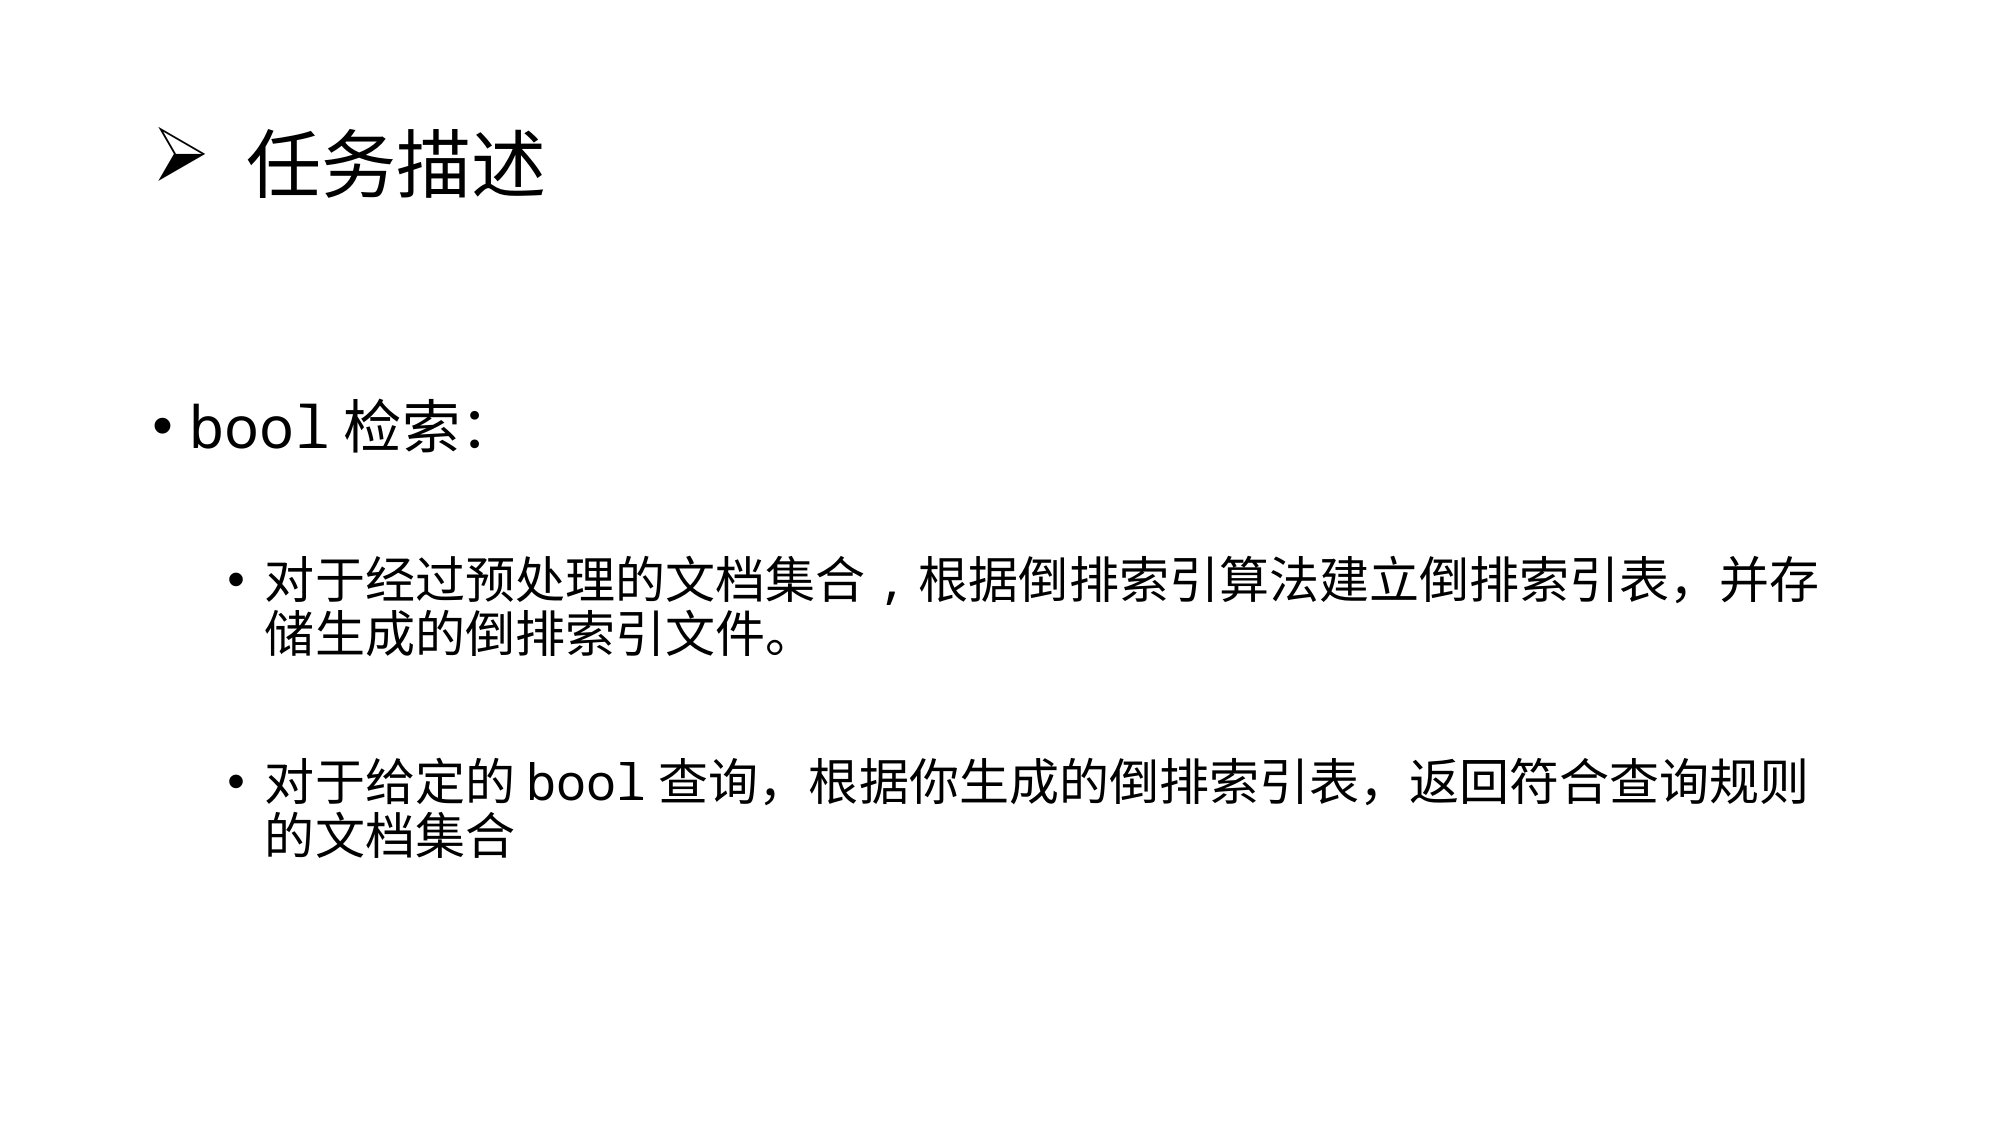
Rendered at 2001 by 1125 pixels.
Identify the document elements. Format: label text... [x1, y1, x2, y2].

list bool检索： 对于经过预处理的文档集合,根据倒排索引算法建立倒排索引表，并存储生成的倒排索引文件。 对于给定的bool查询，根据你生成的倒排索引表，返回符合查询规则的文档集合 [137, 299, 1863, 1014]
title 任务描述 [137, 59, 1863, 278]
